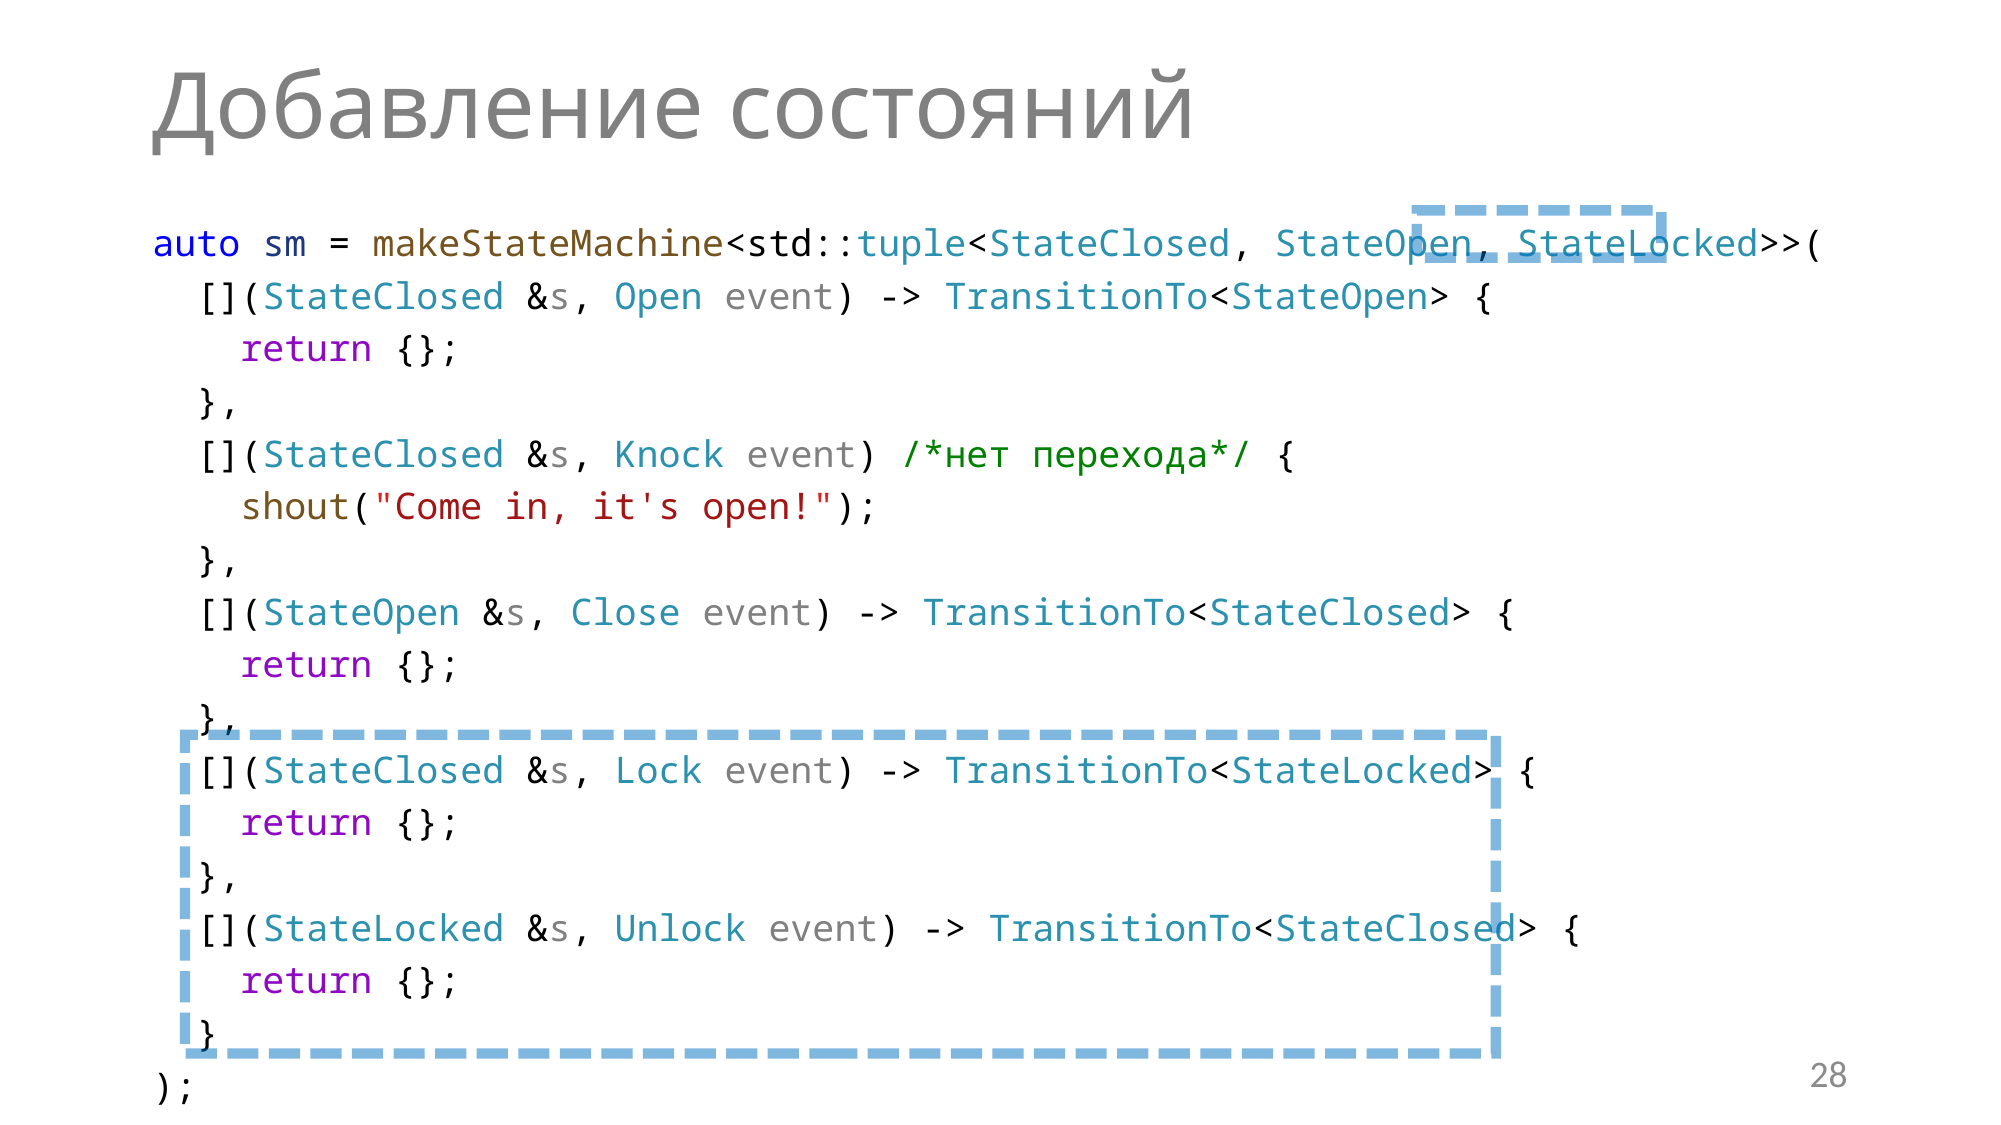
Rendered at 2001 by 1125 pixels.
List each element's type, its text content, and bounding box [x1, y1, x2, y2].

slide_number 28 [1412, 1042, 1863, 1103]
list auto sm = makeStateMachine<std::tuple<StateClosed, StateOpen, StateLocked>>( [](StateClosed &s, Open event) -> TransitionTo<StateOpen> { return {}; }, [](StateClosed &s, Knock event) /*нет перехода*/ { shout("Come in, it's open!"); }, [](StateOpen &s, Close event) -> TransitionTo<StateClosed> { return {}; }, [](StateClosed &s, Lock event) -> TransitionTo<StateLocked> { return {}; }, [](StateLocked &s, Unlock event) -> TransitionTo<StateClosed> { return {}; } ); [137, 217, 1863, 1125]
text_box [184, 734, 1497, 1055]
text_box [1416, 209, 1662, 259]
title Добавление состояний [137, 0, 1863, 217]
